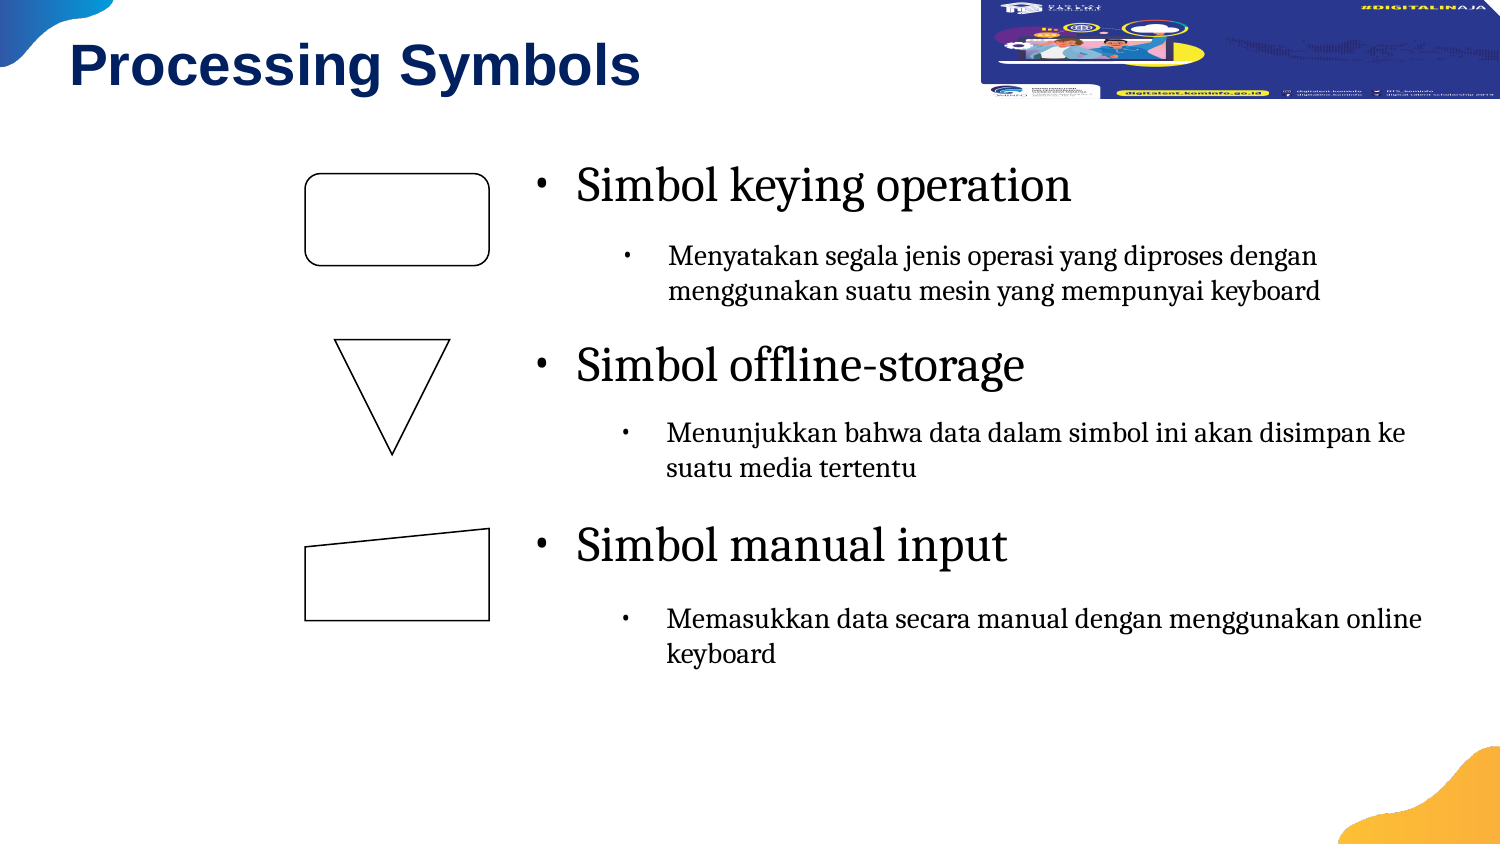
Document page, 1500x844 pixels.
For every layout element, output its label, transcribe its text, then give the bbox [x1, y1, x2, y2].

text_box Processing Symbols [54, 19, 977, 105]
text_box Menyatakan segala jenis operasi yang diproses dengan menggunakan suatu mesin yang mempunyai keyboard [606, 228, 1443, 314]
picture [980, 0, 1500, 100]
text_box [334, 339, 450, 455]
picture [1335, 738, 1500, 844]
text_box [305, 173, 490, 266]
text_box Menunjukkan bahwa data dalam simbol ini akan disimpan ke suatu media tertentu [604, 405, 1423, 491]
text_box [54, 143, 1443, 789]
text_box [305, 528, 490, 621]
text_box Simbol keying operation Simbol offline-storage Simbol manual input [515, 143, 1443, 579]
text_box Memasukkan data secara manual dengan menggunakan online keyboard [604, 592, 1441, 678]
picture [0, 0, 115, 73]
